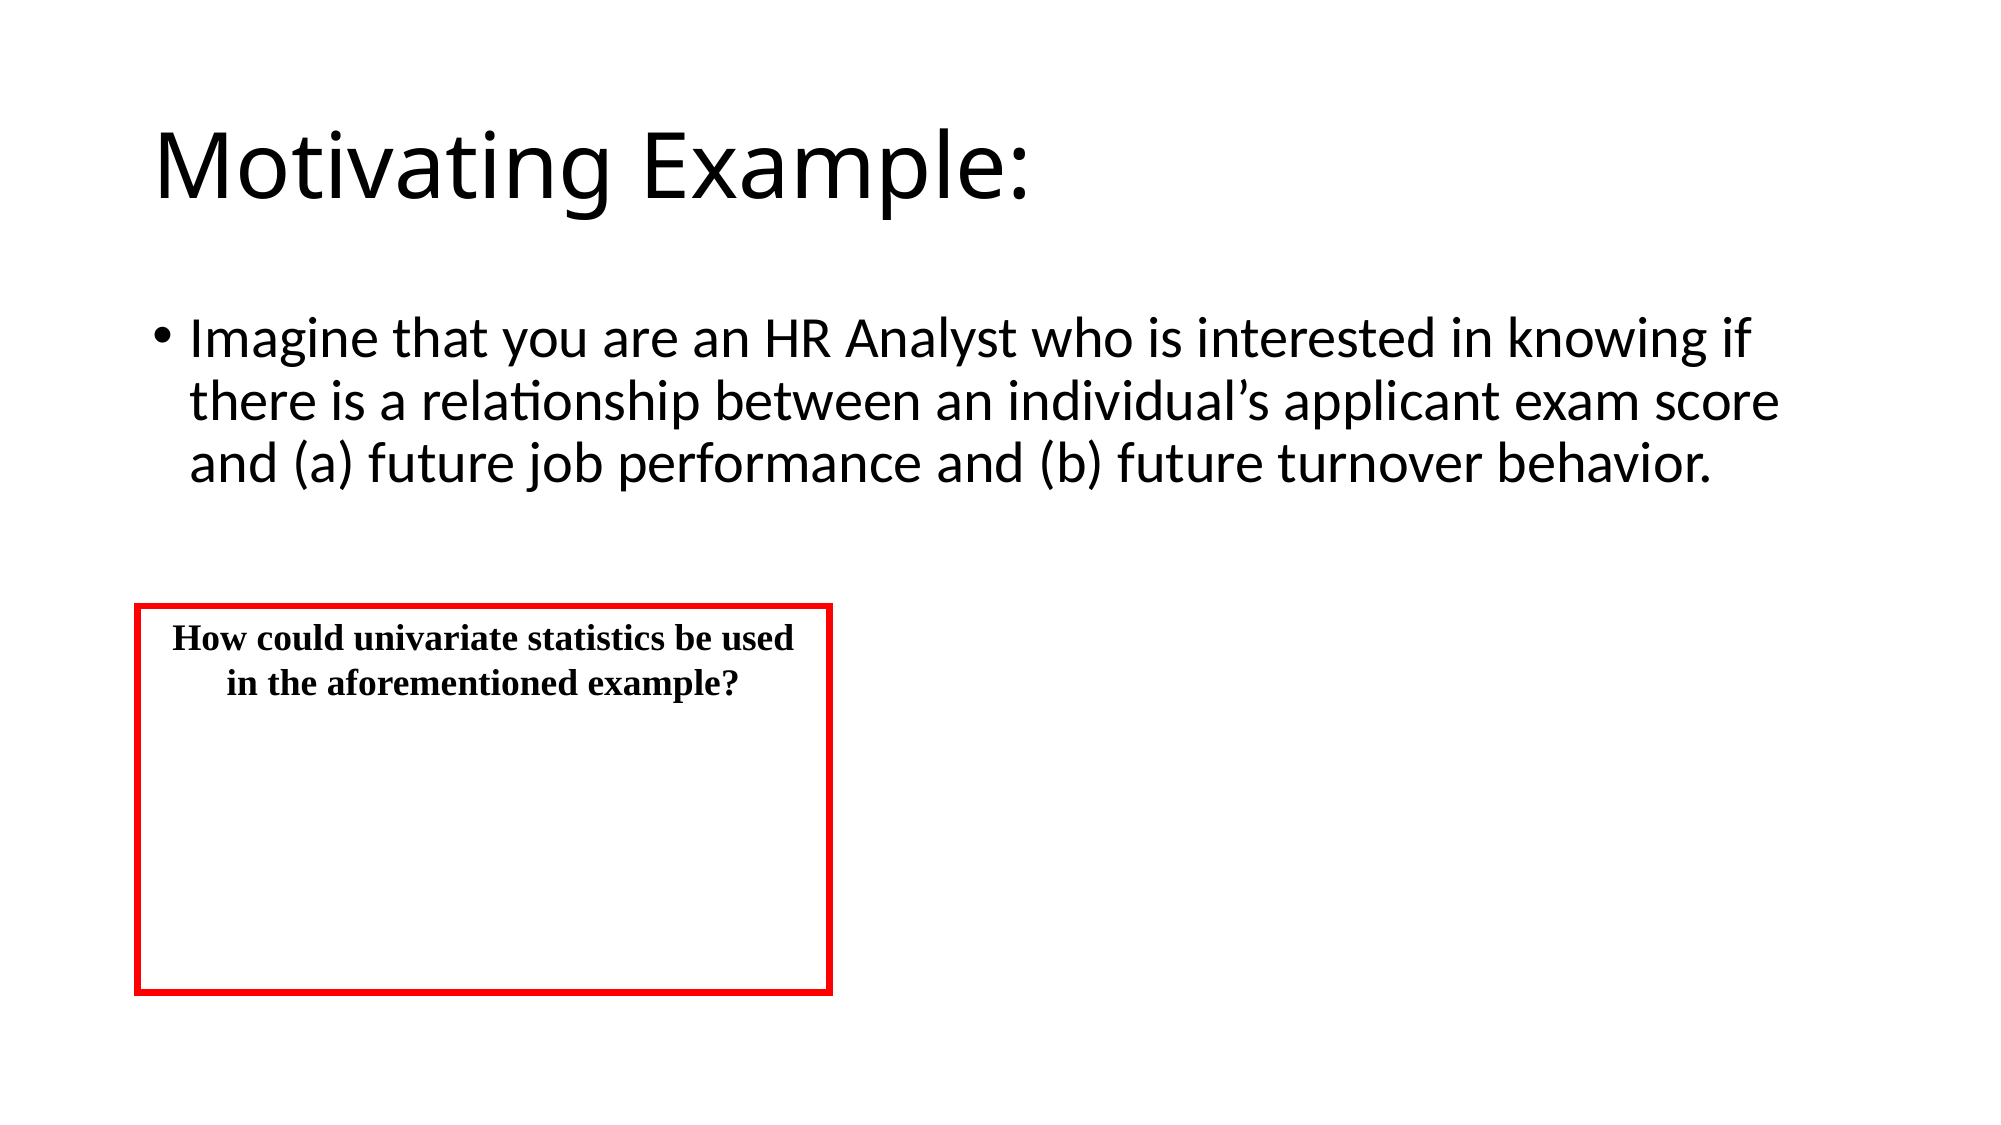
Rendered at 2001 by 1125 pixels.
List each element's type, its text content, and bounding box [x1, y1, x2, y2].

text_box How could univariate statistics be used in the aforementioned example? [136, 605, 830, 994]
list Imagine that you are an HR Analyst who is interested in knowing if there is a relationship between an individual’s applicant exam score and (a) future job performance and (b) future turnover behavior. [137, 299, 1863, 1014]
title Motivating Example: [137, 59, 1863, 278]
